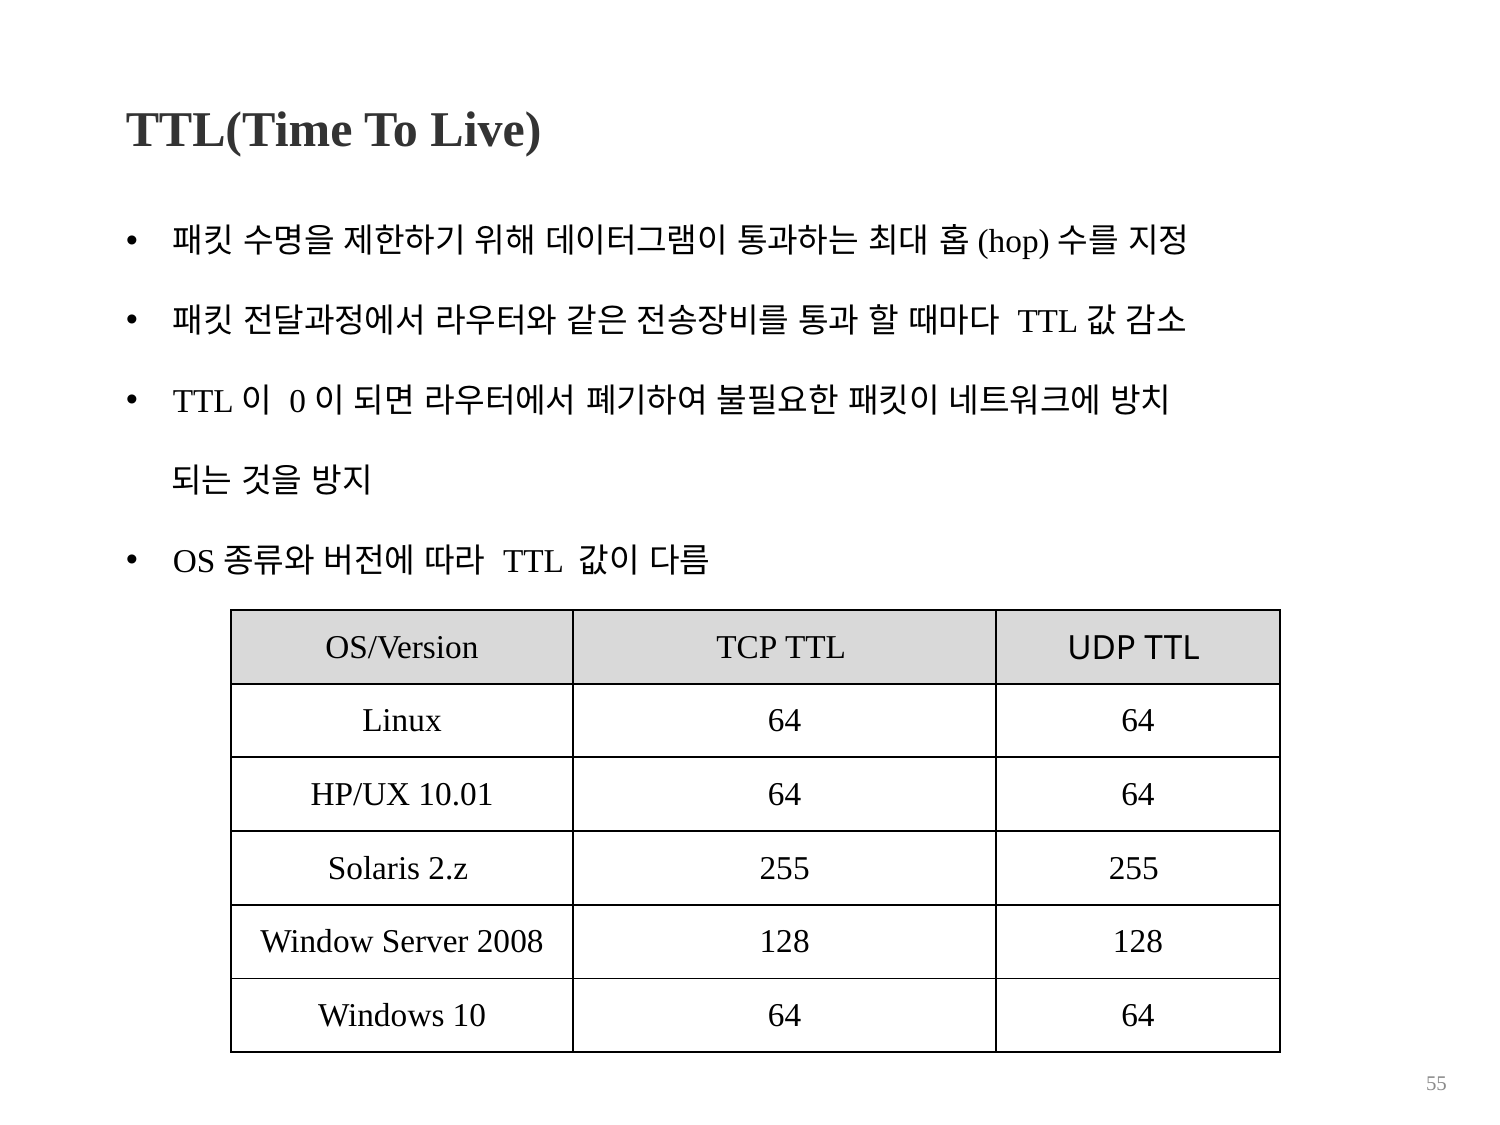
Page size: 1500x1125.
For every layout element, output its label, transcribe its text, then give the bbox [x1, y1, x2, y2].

table_cell Linux [232, 685, 572, 756]
table_cell 64 [574, 685, 995, 756]
table_cell Windows 10 [232, 979, 572, 1051]
table_cell 64 [997, 758, 1279, 830]
slide_number 55 [1124, 1052, 1463, 1113]
table_cell 64 [574, 758, 995, 830]
table_cell 128 [997, 906, 1279, 978]
table_cell Window Server 2008 [232, 906, 572, 978]
table_cell 64 [574, 979, 995, 1051]
table_cell 64 [997, 685, 1279, 756]
table_cell 255 [574, 832, 995, 904]
table_cell Solaris 2.z [232, 832, 572, 904]
table_header OS/Version [232, 611, 572, 683]
table_header TCP TTL [574, 611, 995, 683]
text_box 패킷 수명을 제한하기 위해 데이터그램이 통과하는 최대 홉(hop)수를 지정 패킷 전달과정에서 라우터와 같은 전송장비를 통과 할 때마다 TTL값 감소 TTL이 0이 되면 라우터에서 폐기하여 불필요한 패킷이 네트워크에 방치 되는 것을 방지 OS종류와 버전에 따라 TTL 값이 다름 [111, 172, 1463, 667]
table_cell HP/UX 10.01 [232, 758, 572, 830]
text_box TTL(Time To Live) [85, 59, 1398, 165]
table_header UDP TTL [997, 611, 1279, 683]
table_cell 64 [997, 979, 1279, 1051]
table_cell 128 [574, 906, 995, 978]
table_cell 255 [997, 832, 1279, 904]
